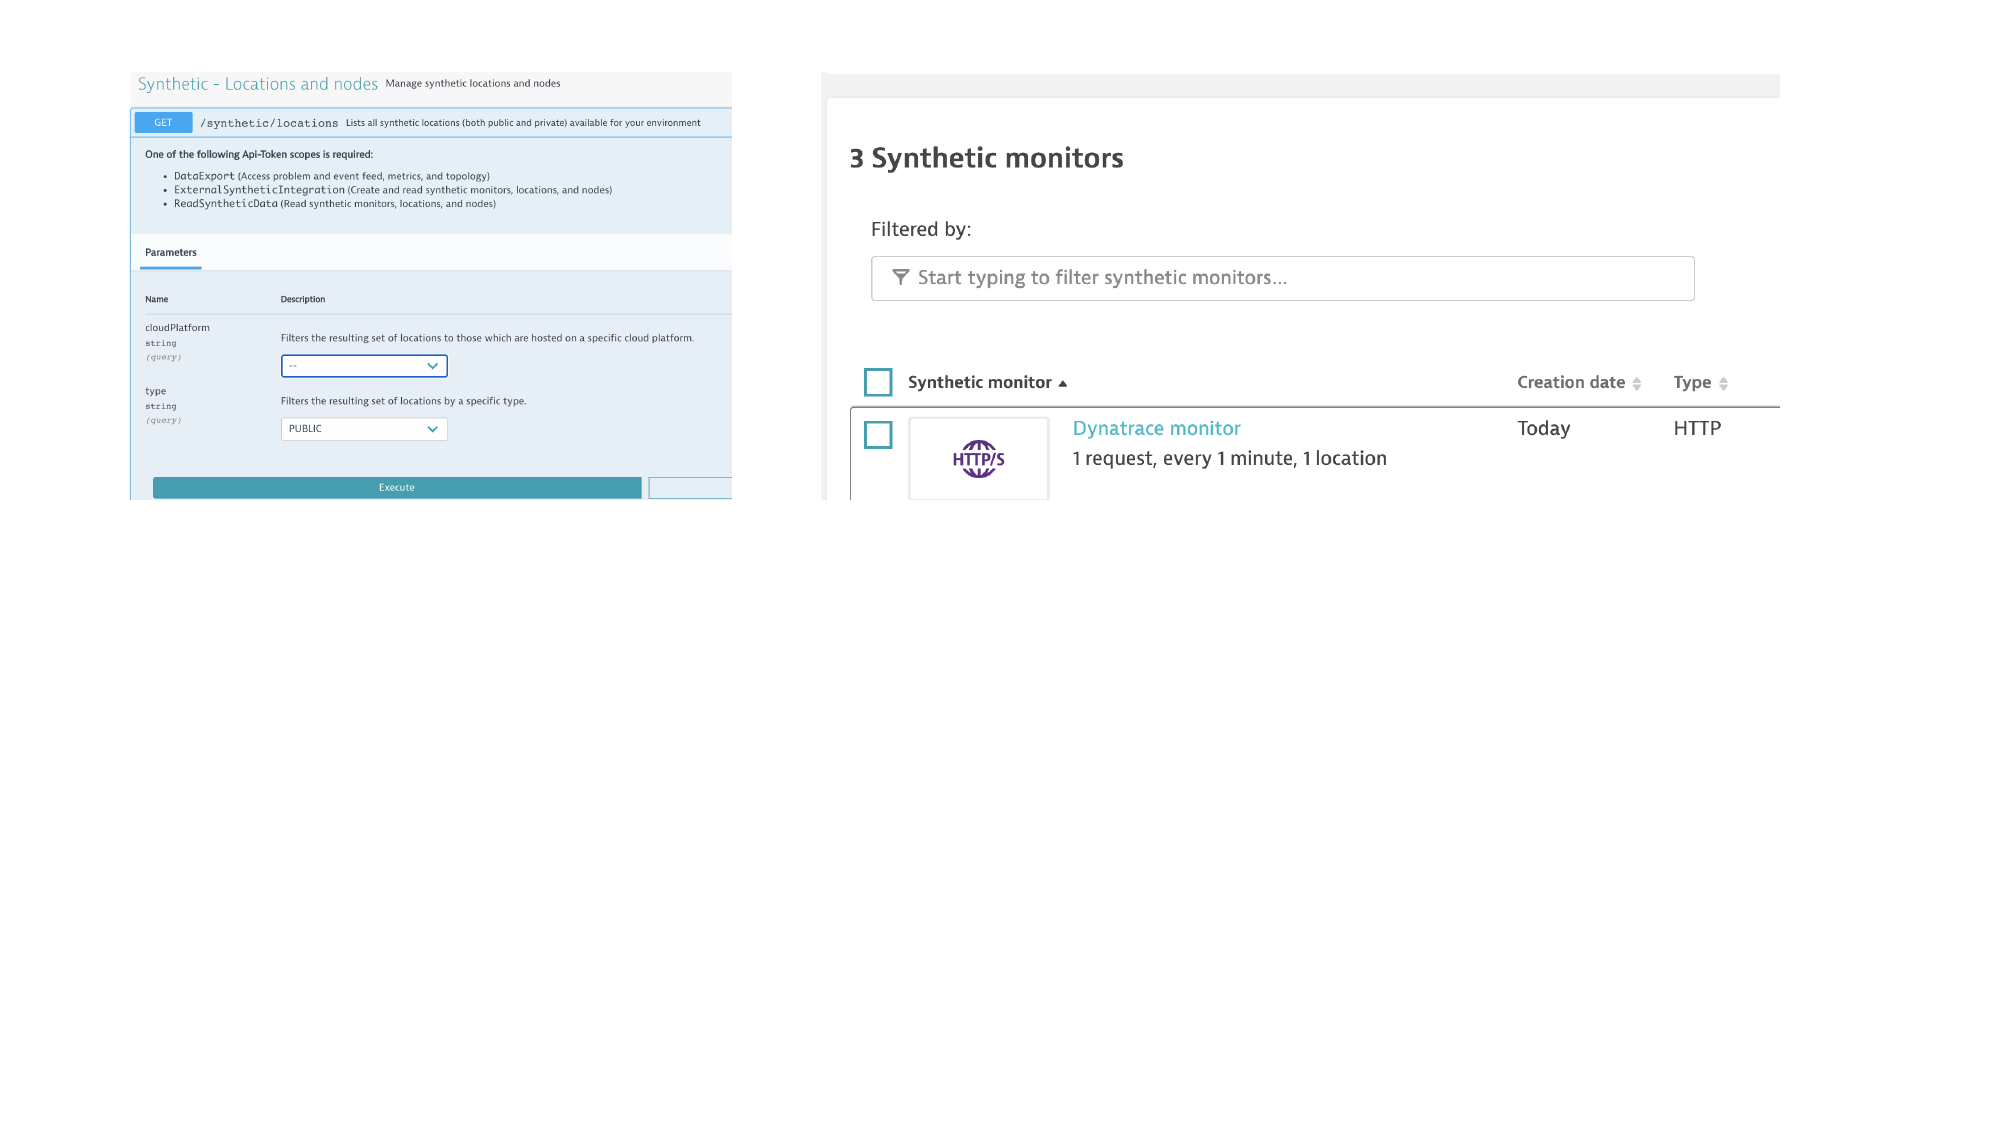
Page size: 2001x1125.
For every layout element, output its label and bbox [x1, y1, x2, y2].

picture [128, 72, 732, 500]
picture [821, 72, 1780, 500]
